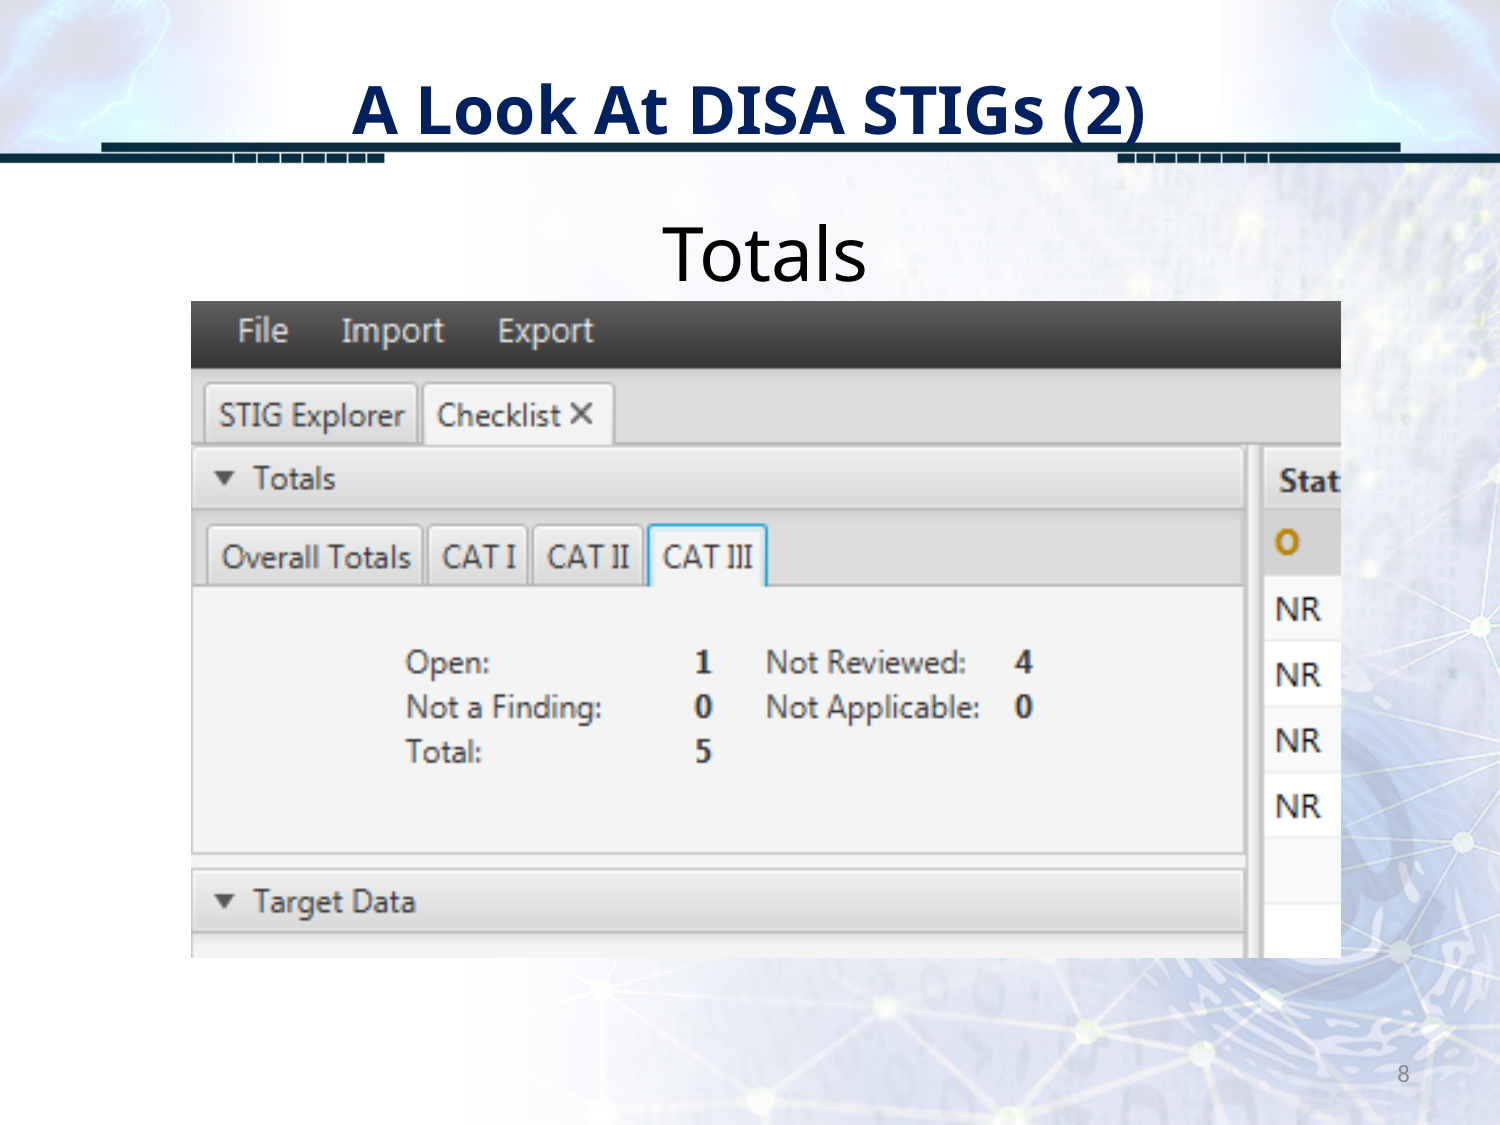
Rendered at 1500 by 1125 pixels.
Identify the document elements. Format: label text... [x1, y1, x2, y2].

picture [0, 0, 1500, 1125]
slide_number 8 [1074, 1042, 1425, 1103]
text_box Totals [648, 199, 884, 300]
title A Look At DISA STIGs (2) [75, 34, 1425, 182]
